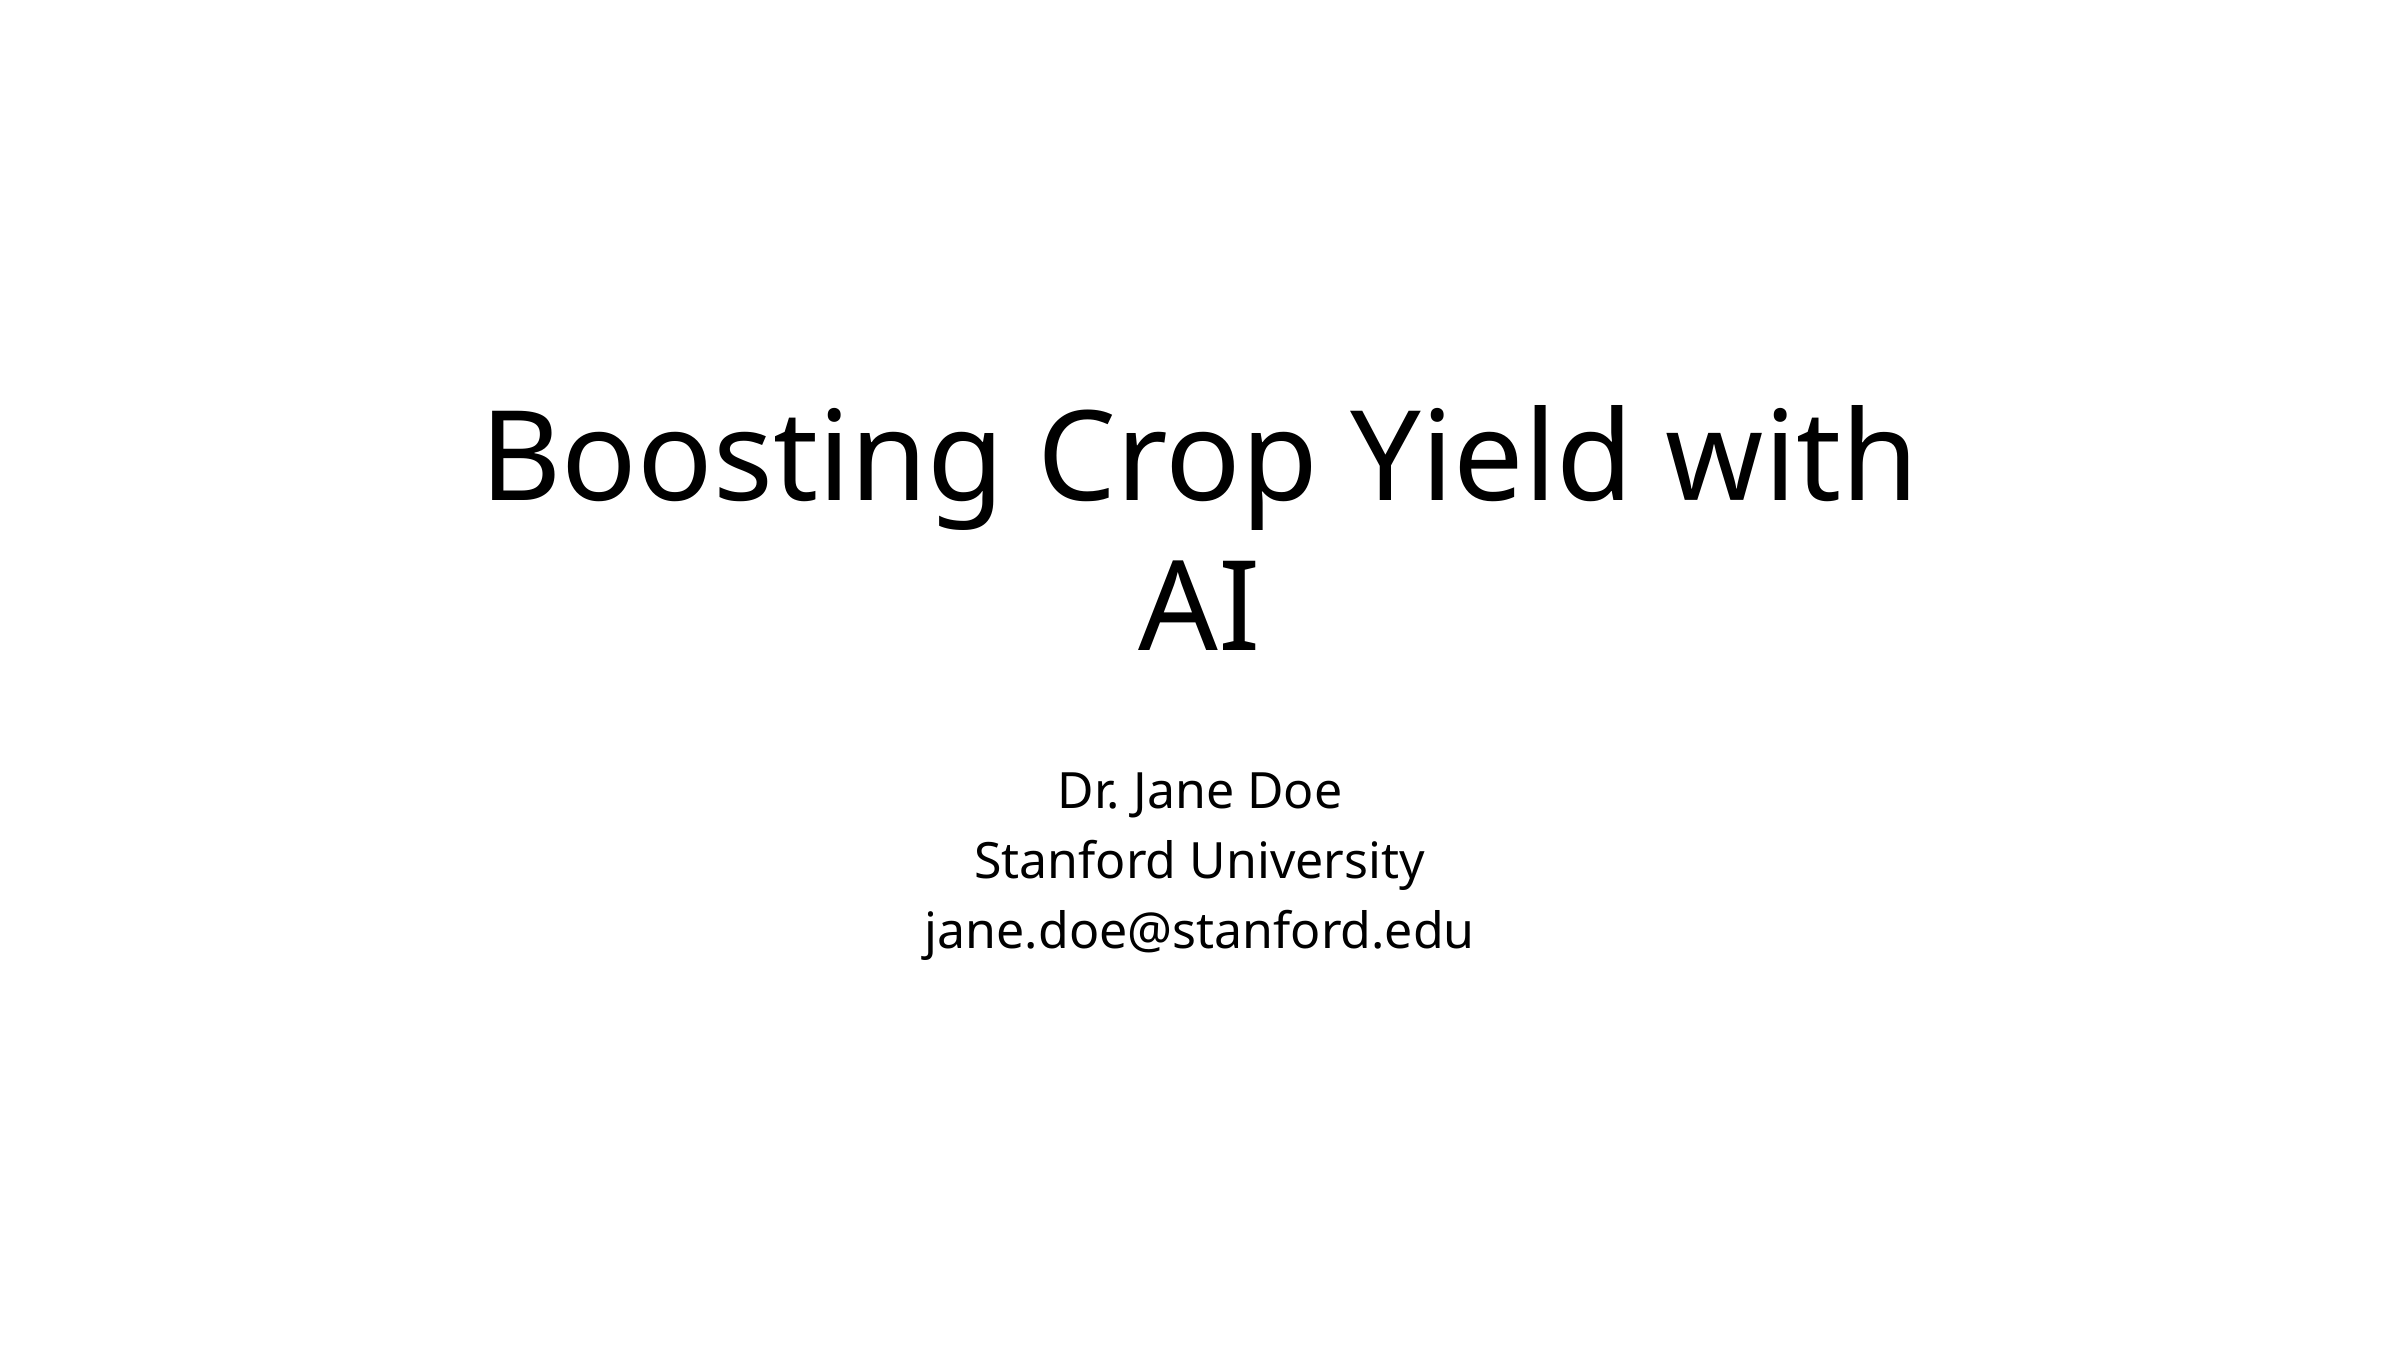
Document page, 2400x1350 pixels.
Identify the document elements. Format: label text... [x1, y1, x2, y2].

title Boosting Crop Yield with AI [450, 329, 1950, 721]
subtitle Dr. Jane Doe Stanford University jane.doe@stanford.edu [450, 750, 1950, 1023]
